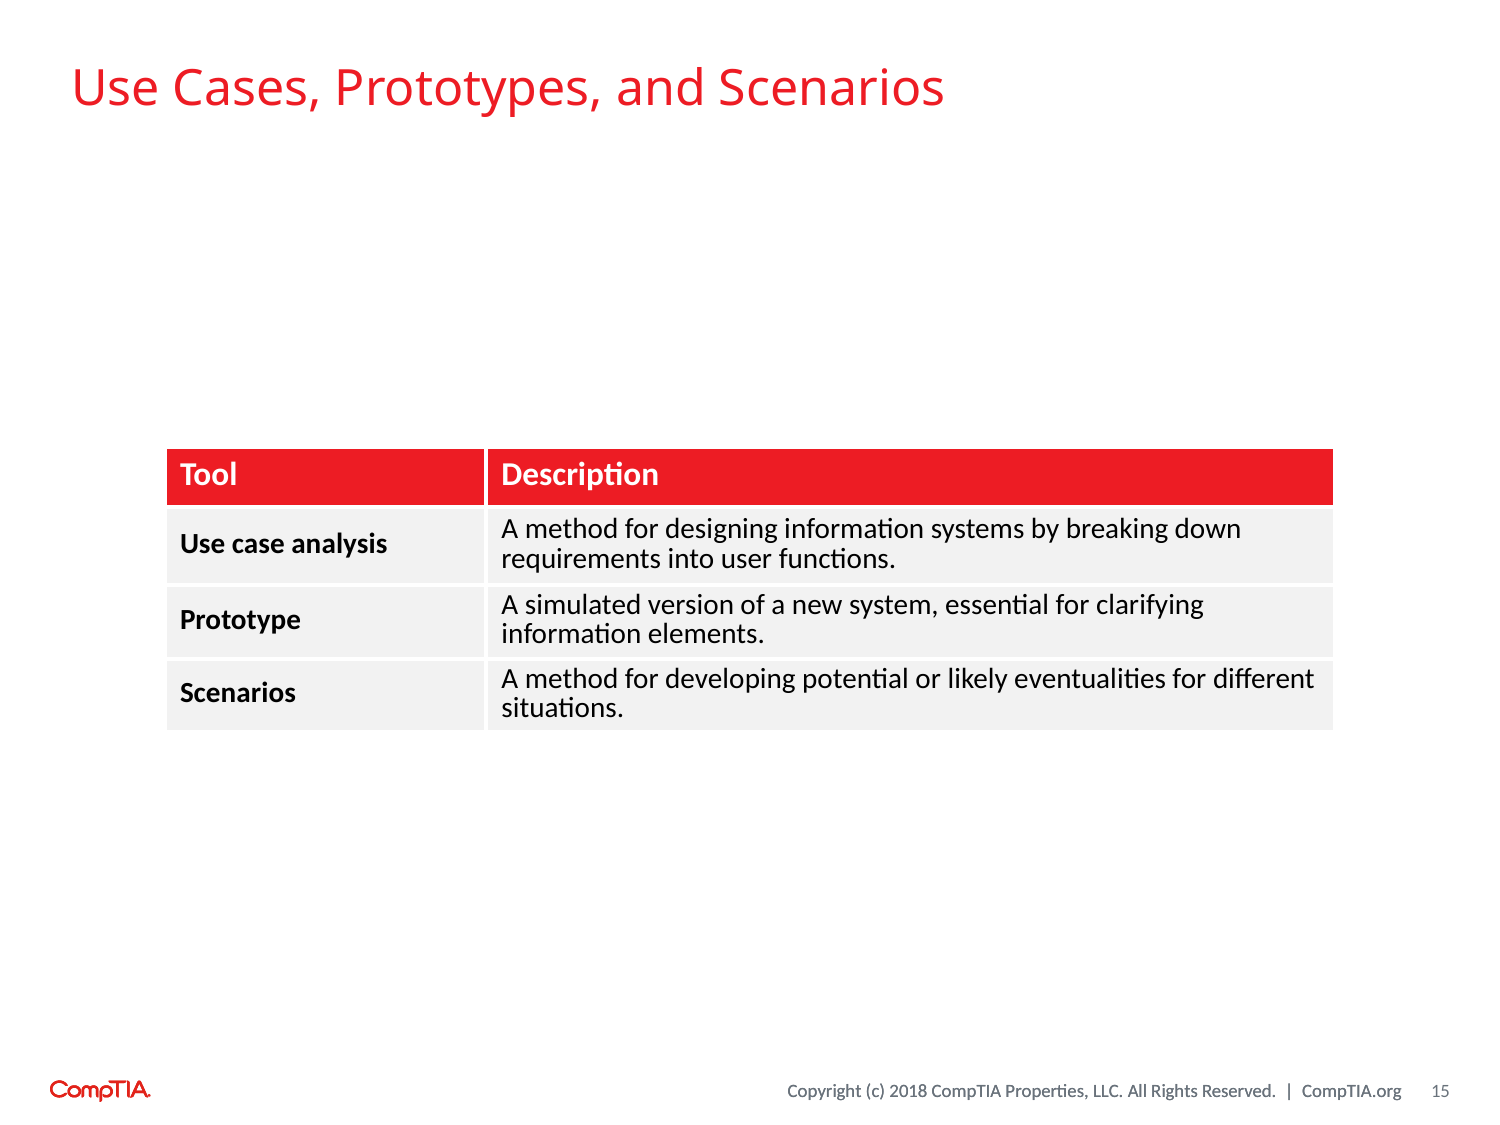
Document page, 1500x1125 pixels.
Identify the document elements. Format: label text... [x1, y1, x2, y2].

table_cell Prototype [167, 587, 484, 657]
table_cell A method for designing information systems by breaking down requirements into user functions. [488, 509, 1333, 583]
table_cell A method for developing potential or likely eventualities for different situations. [488, 661, 1333, 730]
table_cell Use case analysis [167, 509, 484, 583]
table_header Tool [167, 449, 484, 505]
table_cell Scenarios [167, 661, 484, 730]
table_header Description [488, 449, 1333, 505]
slide_number 15 [1407, 1067, 1450, 1113]
title Use Cases, Prototypes, and Scenarios [56, 16, 1444, 155]
table_cell A simulated version of a new system, essential for clarifying information elements. [488, 587, 1333, 657]
